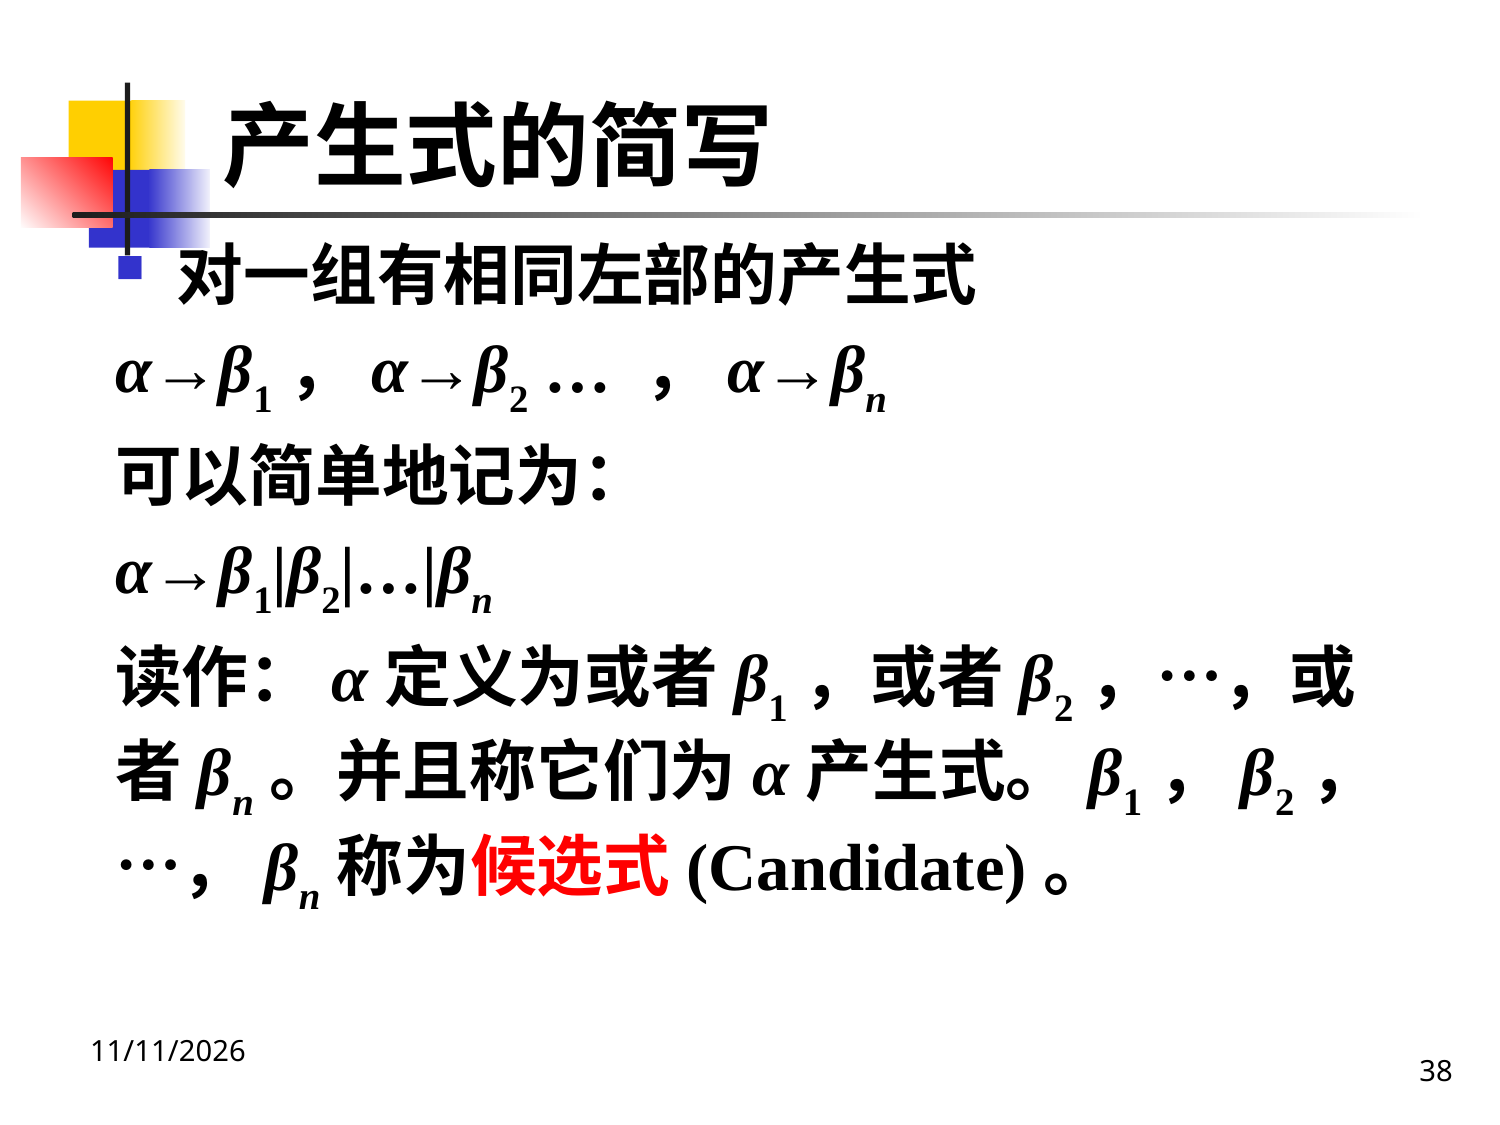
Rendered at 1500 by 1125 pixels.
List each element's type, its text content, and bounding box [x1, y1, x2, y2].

slide_number 38 [1155, 1024, 1468, 1100]
list 对一组有相同左部的产生式 α→β1，α→β2 … ，α→βn 可以简单地记为： α→β1|β2|…|βn 读作：α定义为或者β1，或者β2，…，或者βn。并且称它们为α产生式。β1，β2，…，βn称为候选式(Candidate)。 [100, 225, 1422, 953]
title 产生式的简写 [207, 88, 999, 197]
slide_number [75, 1024, 425, 1103]
